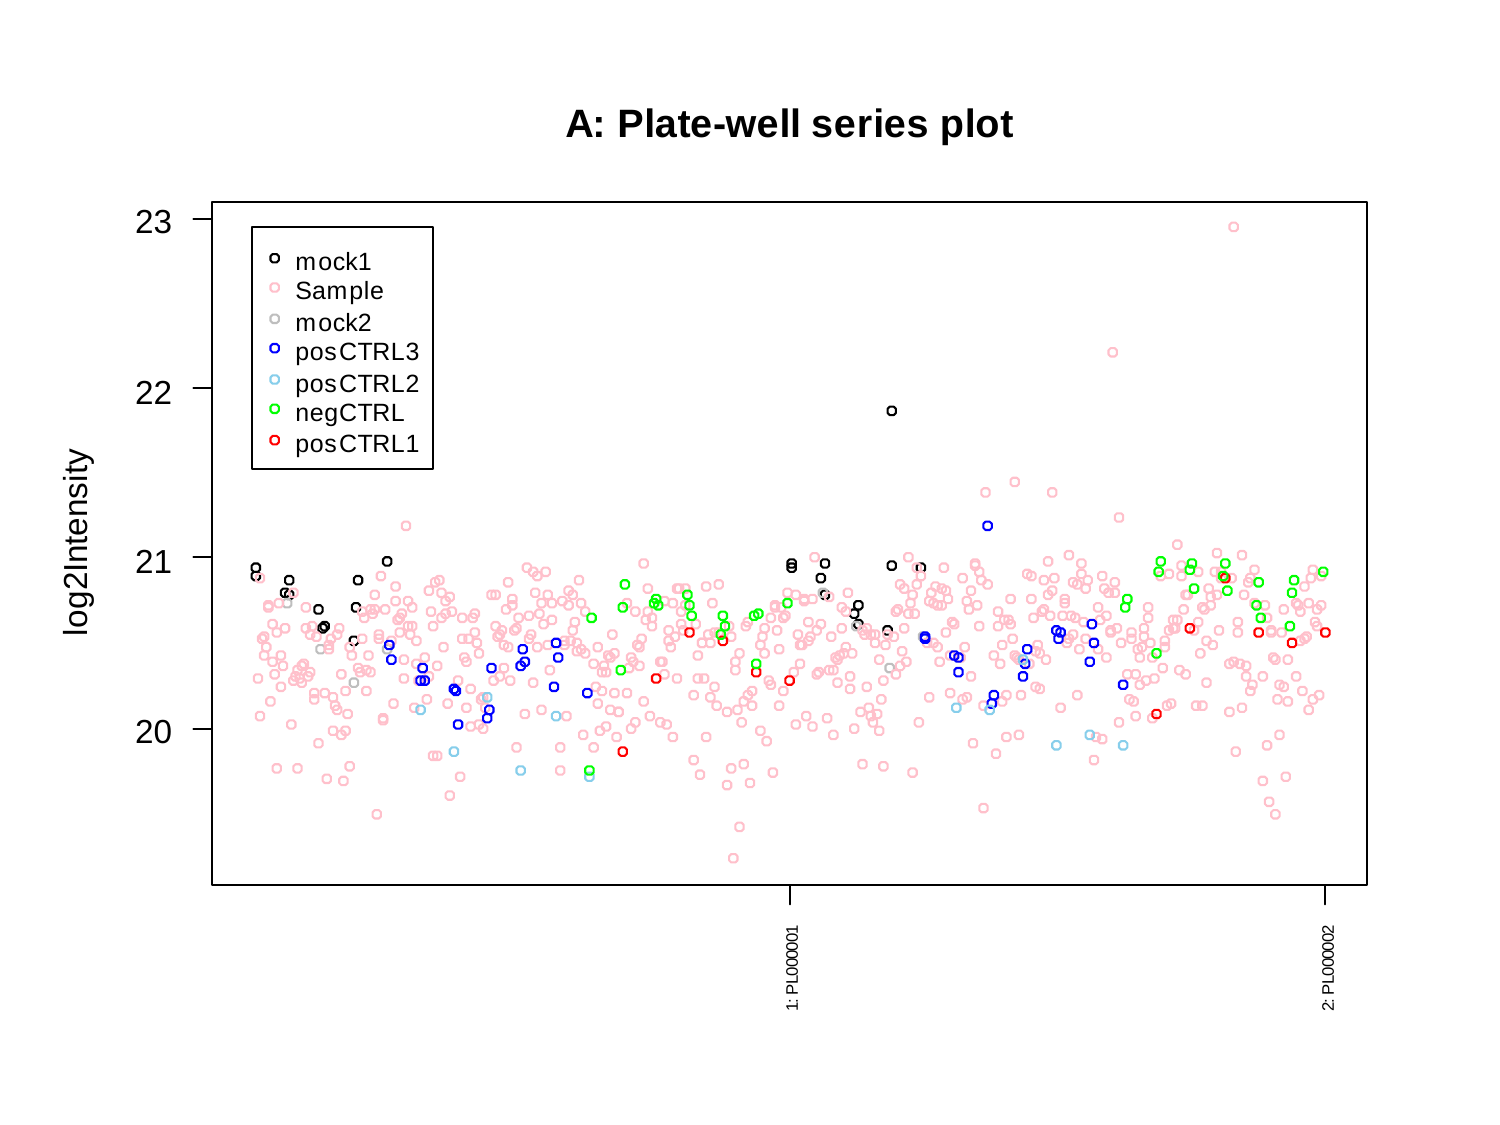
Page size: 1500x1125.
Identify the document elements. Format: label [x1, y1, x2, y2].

picture [49, 38, 1451, 1087]
